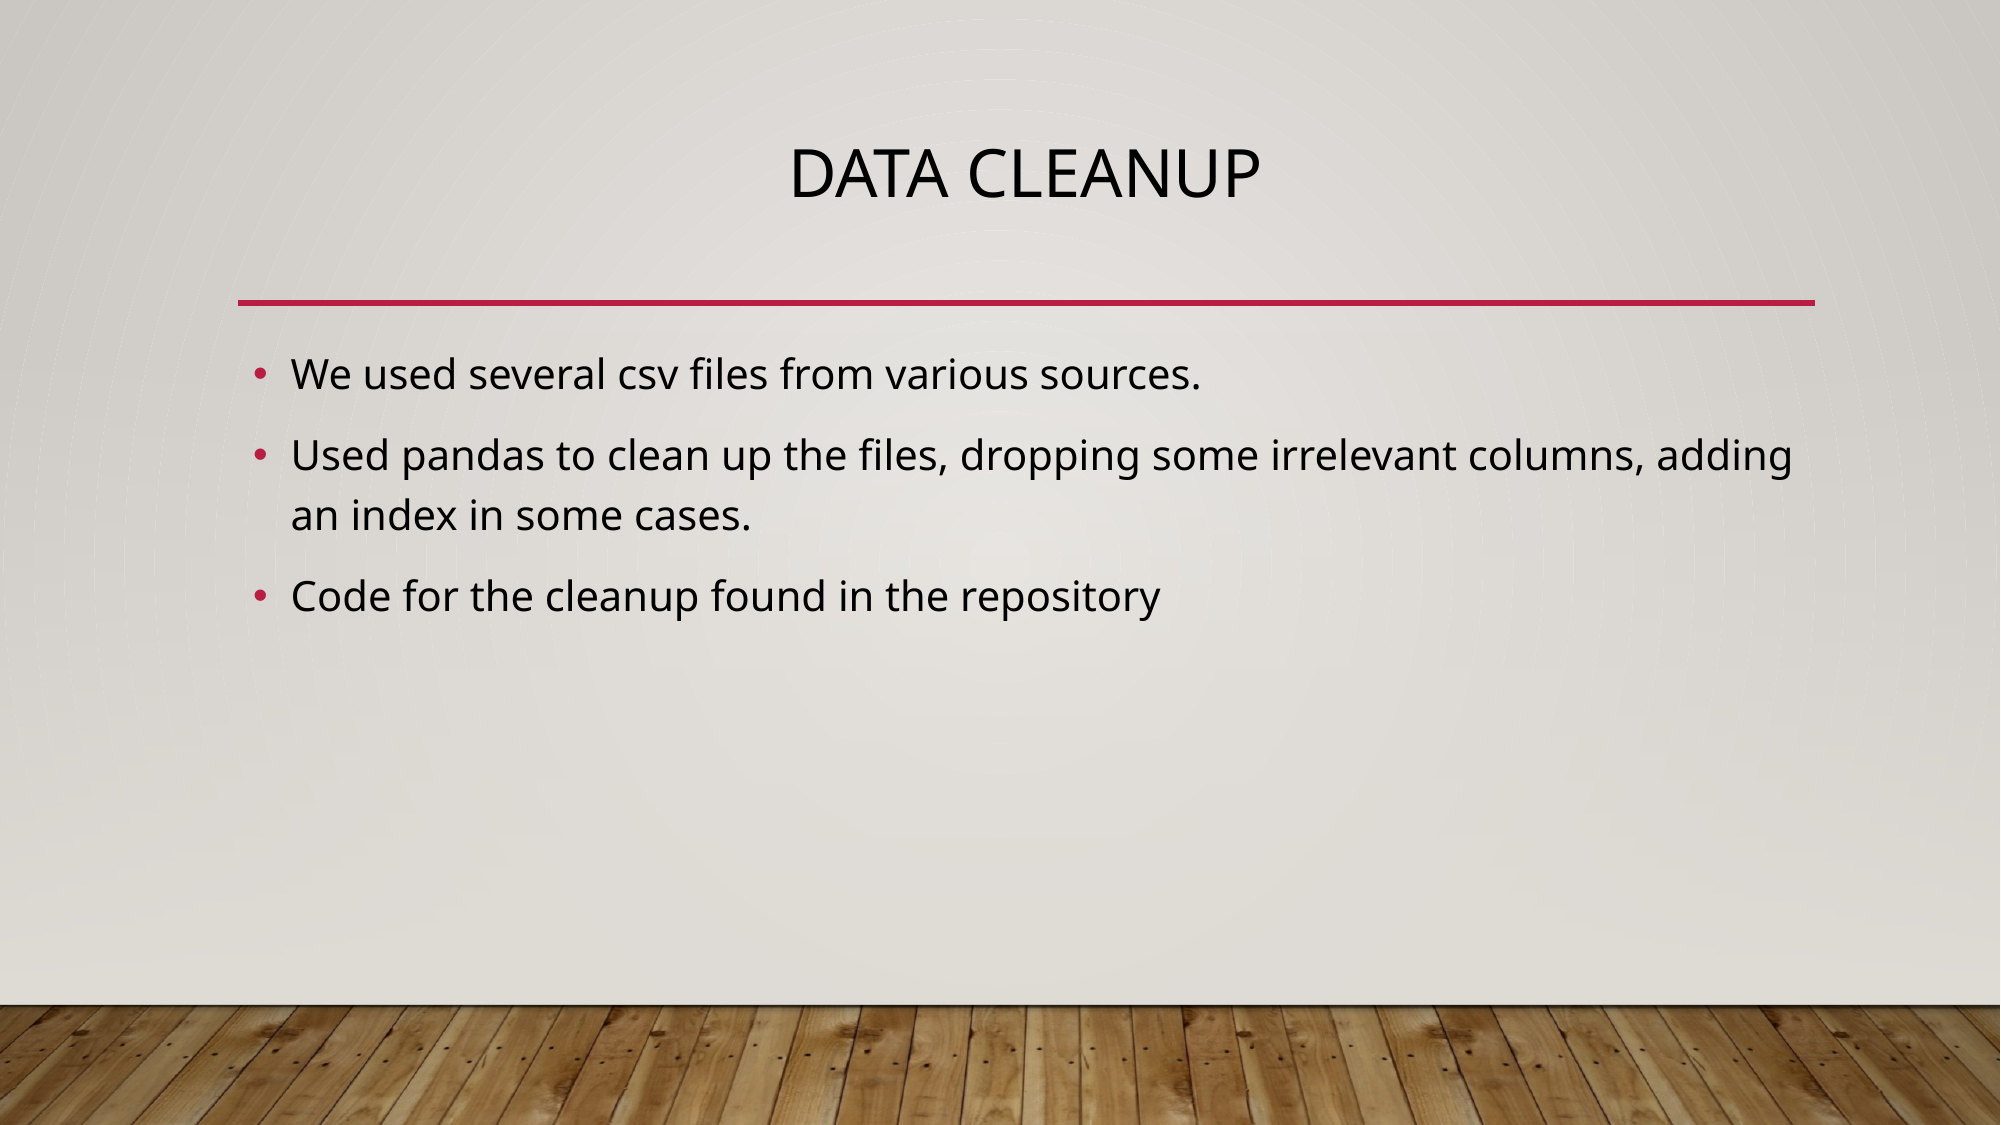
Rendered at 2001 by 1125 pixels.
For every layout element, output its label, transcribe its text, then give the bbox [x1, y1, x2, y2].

list We used several csv files from various sources. Used pandas to clean up the files, dropping some irrelevant columns, adding an index in some cases. Code for the cleanup found in the repository [238, 330, 1814, 897]
title Data cleanup [238, 131, 1814, 305]
picture [0, 1005, 2000, 1125]
